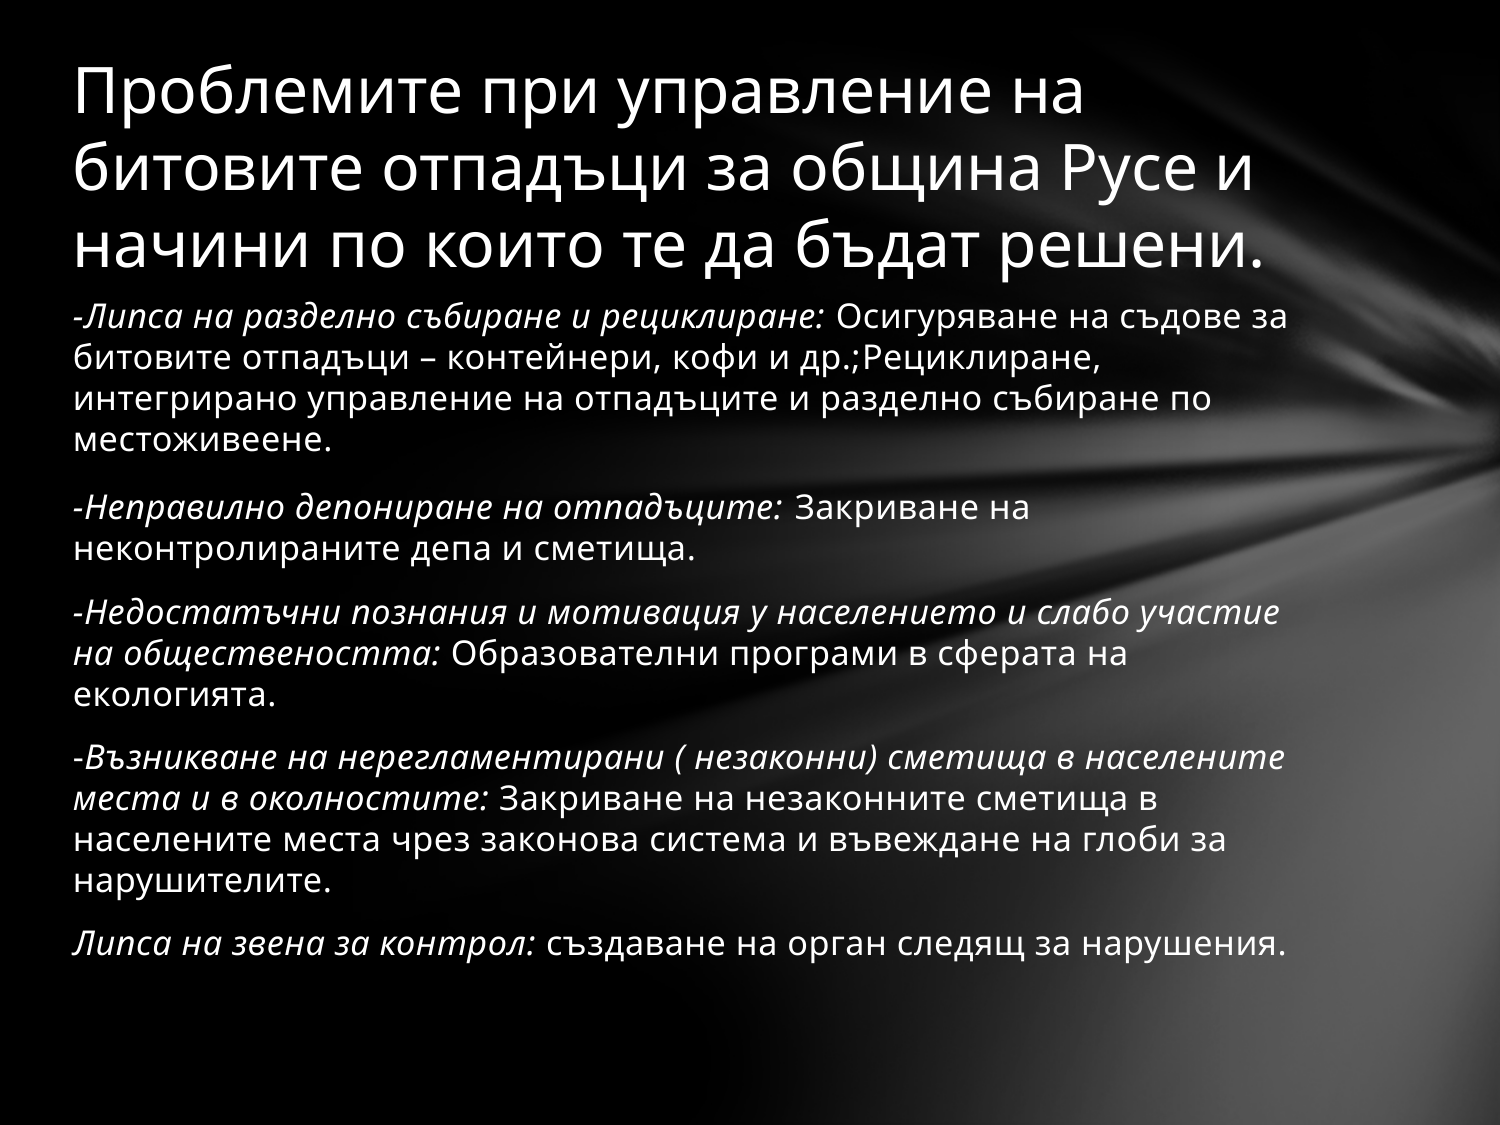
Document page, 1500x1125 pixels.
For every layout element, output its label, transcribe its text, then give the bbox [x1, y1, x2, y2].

title Проблемите при управление на битовите отпадъци за община Русе и начини по които те да бъдат решени. [57, 37, 1318, 288]
list -Липса на разделно събиране и рециклиране: Осигуряване на съдове за битовите отпадъци – контейнери, кофи и др.;Pециклиране, интегрирано управление на отпадъците и разделно събиране по местоживеене. -Неправилно депониране на отпадъците: Закриване на неконтролираните депа и сметища. -Недостатъчни познания и мотивация у населението и слабо участие на обществеността: Образователни програми в сферата на екологията. -Възникване на нерегламентирани ( незаконни) сметища в населените места и в околностите: Закриване на незаконните сметища в населените места чрез законова система и въвеждане на глоби за нарушителите. Липса на звена за контрол: създаване на орган следящ за нарушения. [57, 288, 1318, 1015]
